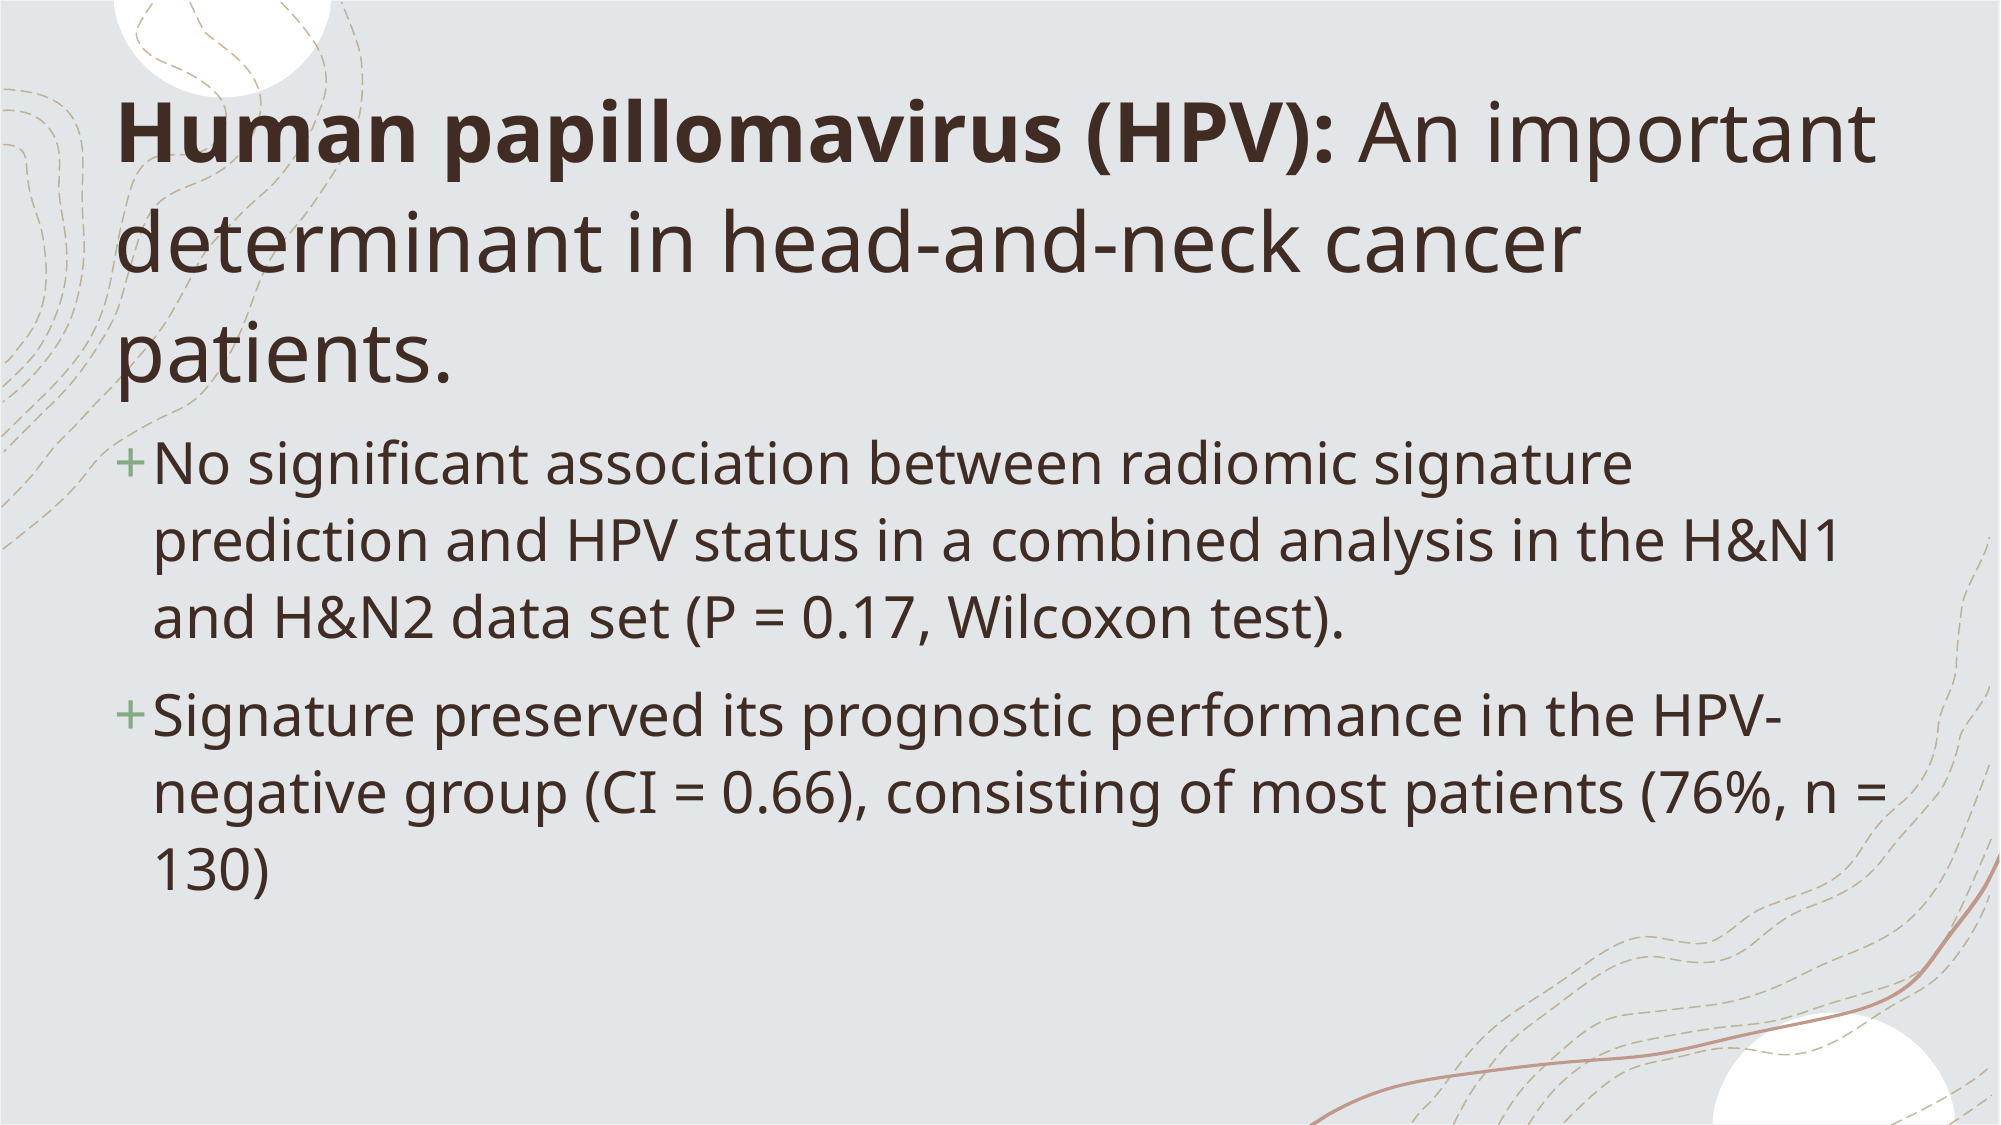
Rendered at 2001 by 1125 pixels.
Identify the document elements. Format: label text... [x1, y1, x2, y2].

list Human papillomavirus (HPV): An important determinant in head-and-neck cancer patients. No significant association between radiomic signature prediction and HPV status in a combined analysis in the H&N1 and H&N2 data set (P = 0.17, Wilcoxon test). Signature preserved its prognostic performance in the HPV-negative group (CI = 0.66), consisting of most patients (76%, n = 130) [99, 61, 1921, 1014]
